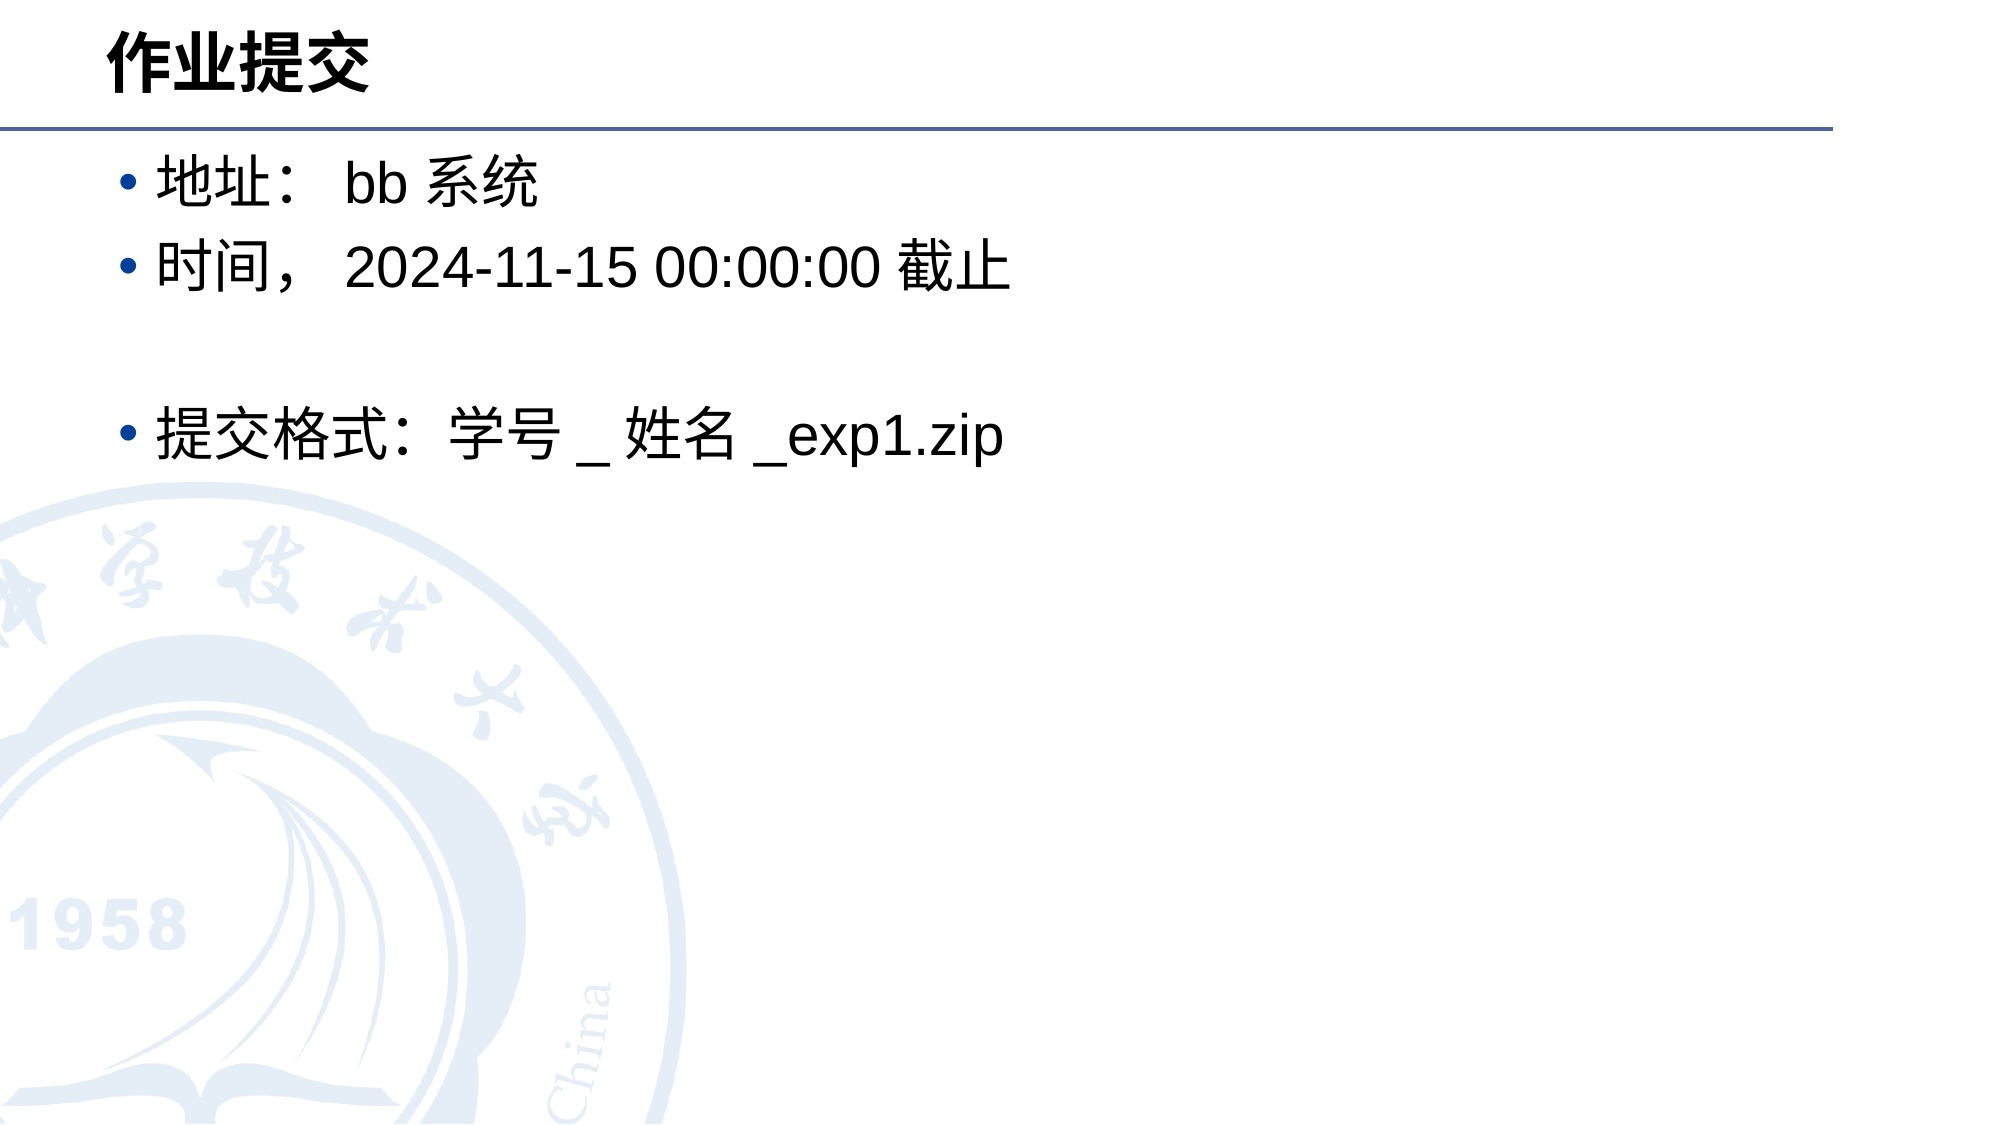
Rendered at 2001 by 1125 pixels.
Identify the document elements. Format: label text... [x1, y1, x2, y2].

title 作业提交 [89, 18, 1517, 115]
list 地址：bb系统 时间，2024-11-15 00:00:00截止 提交格式：学号_姓名_exp1.zip [103, 146, 1863, 1014]
